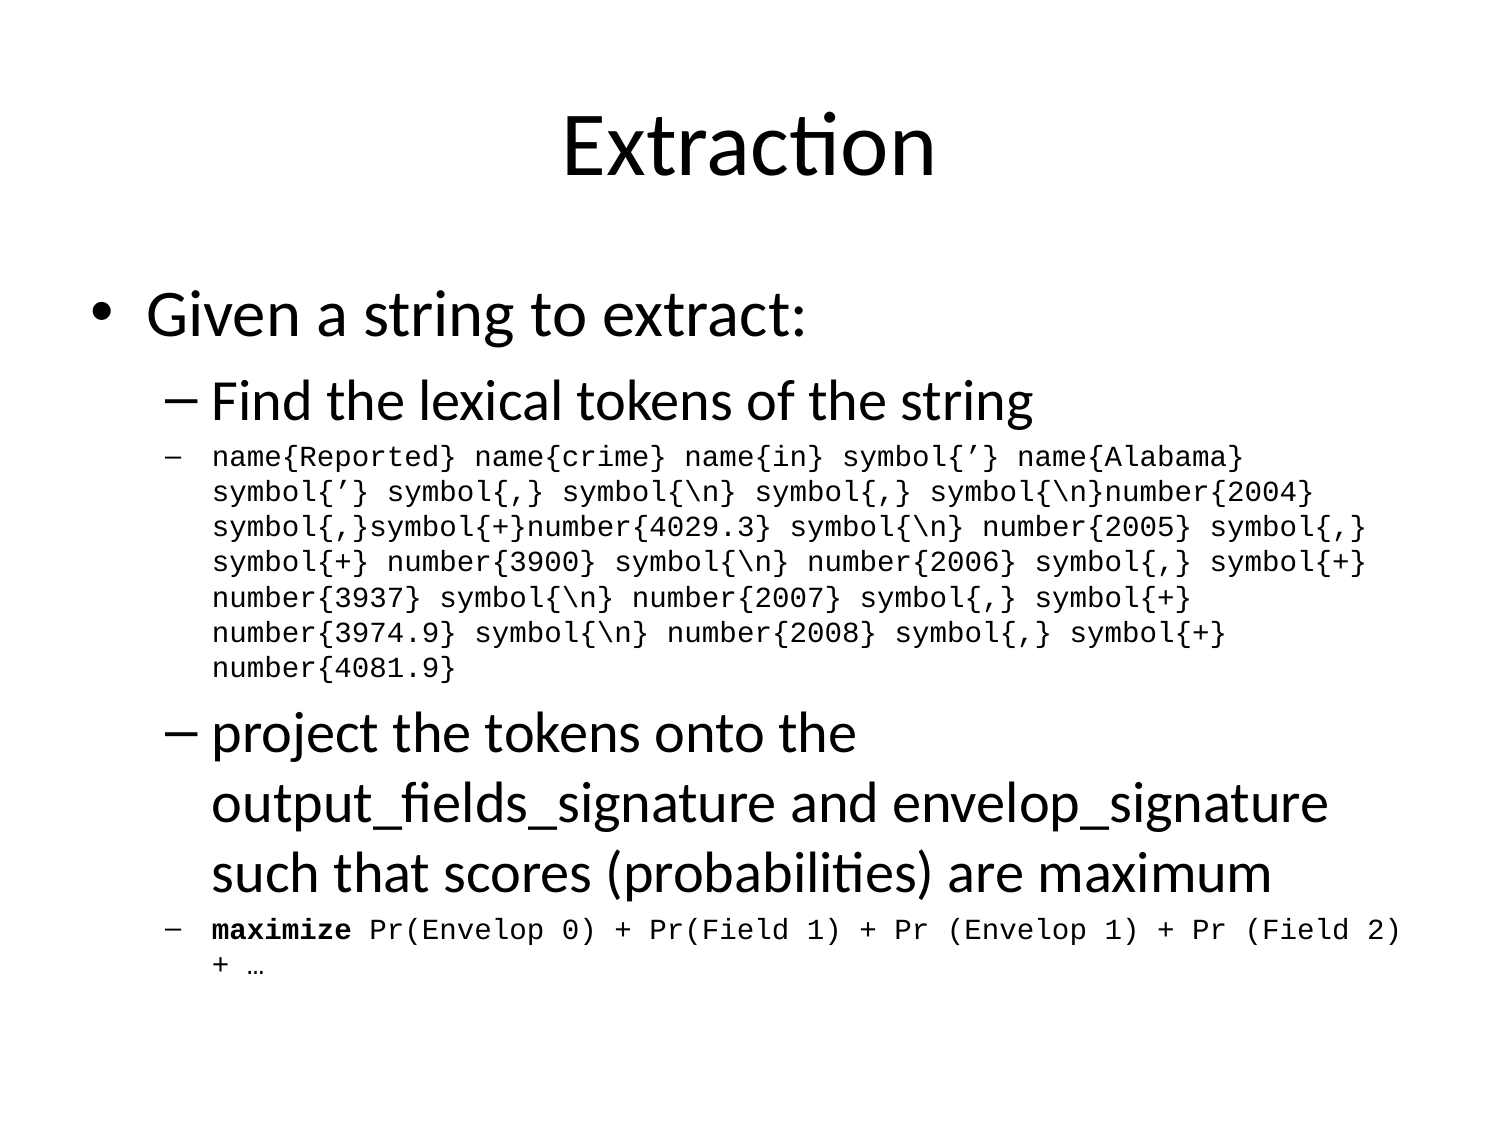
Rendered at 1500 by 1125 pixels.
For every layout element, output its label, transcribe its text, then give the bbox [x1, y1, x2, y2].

title Extraction [75, 45, 1425, 233]
list Given a string to extract: Find the lexical tokens of the string name{Reported} name{crime} name{in} symbol{’} name{Alabama} symbol{’} symbol{,} symbol{\n} symbol{,} symbol{\n}number{2004} symbol{,}symbol{+}number{4029.3} symbol{\n} number{2005} symbol{,} symbol{+} number{3900} symbol{\n} number{2006} symbol{,} symbol{+} number{3937} symbol{\n} number{2007} symbol{,} symbol{+} number{3974.9} symbol{\n} number{2008} symbol{,} symbol{+} number{4081.9} project the tokens onto the output_fields_signature and envelop_signature such that scores (probabilities) are maximum maximize Pr(Envelop 0) + Pr(Field 1) + Pr (Envelop 1) + Pr (Field 2) + … [75, 262, 1425, 1089]
